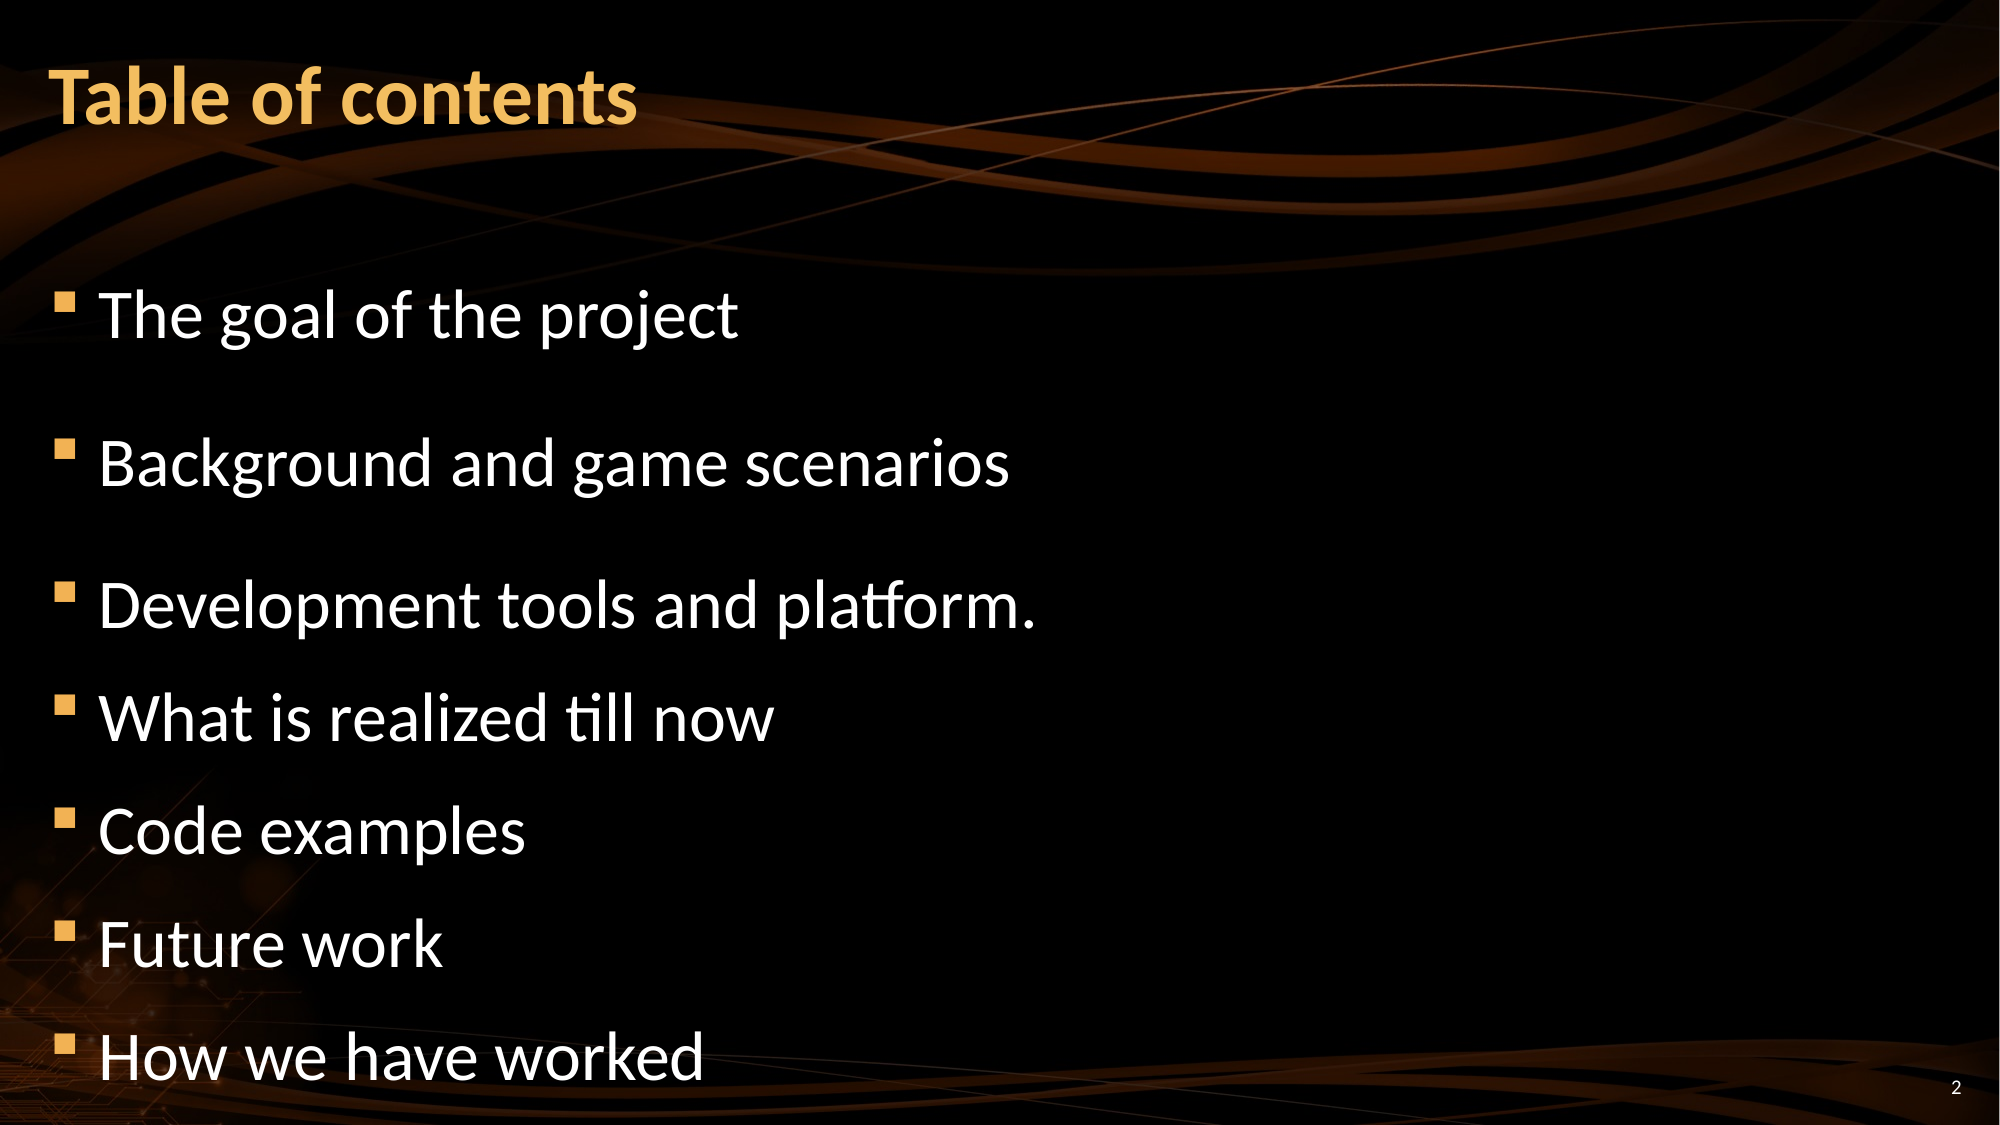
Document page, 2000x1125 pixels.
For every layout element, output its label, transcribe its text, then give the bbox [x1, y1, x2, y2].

picture [0, 0, 2000, 1125]
list The goal of the project Background and game scenarios Development tools and platform. What is realized till now Code examples Future work How we have worked [31, 149, 1968, 1103]
title Table of contents [30, 6, 1602, 189]
slide_number 2 [1897, 1070, 1968, 1103]
